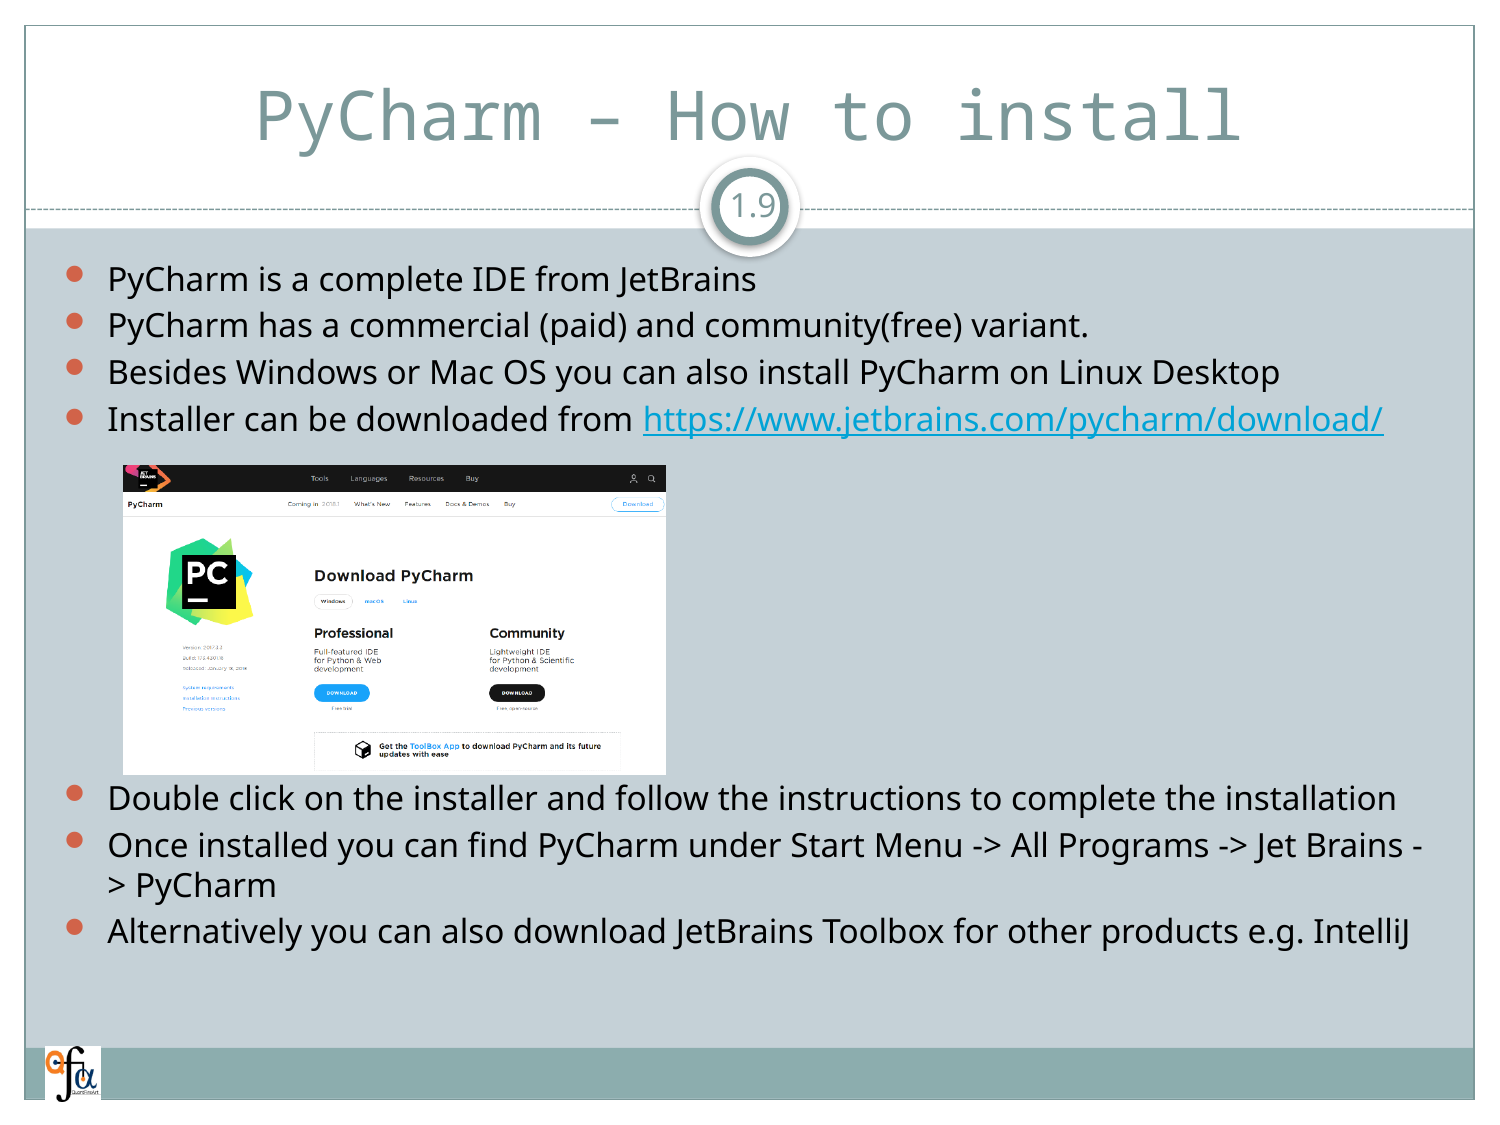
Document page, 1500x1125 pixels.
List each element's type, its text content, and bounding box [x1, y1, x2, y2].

picture [45, 1046, 101, 1102]
picture [123, 464, 666, 776]
list PyCharm is a complete IDE from JetBrains PyCharm has a commercial (paid) and community(free) variant. Besides Windows or Mac OS you can also install PyCharm on Linux Desktop Installer can be downloaded from https://www.jetbrains.com/pycharm/download/ Double click on the installer and follow the instructions to complete the installation Once installed you can find PyCharm under Start Menu -> All Programs -> Jet Brains -> PyCharm Alternatively you can also download JetBrains Toolbox for other products e.g. IntelliJ [49, 250, 1445, 1001]
slide_number 1.9 [715, 168, 791, 241]
title PyCharm – How to install [49, 37, 1450, 162]
